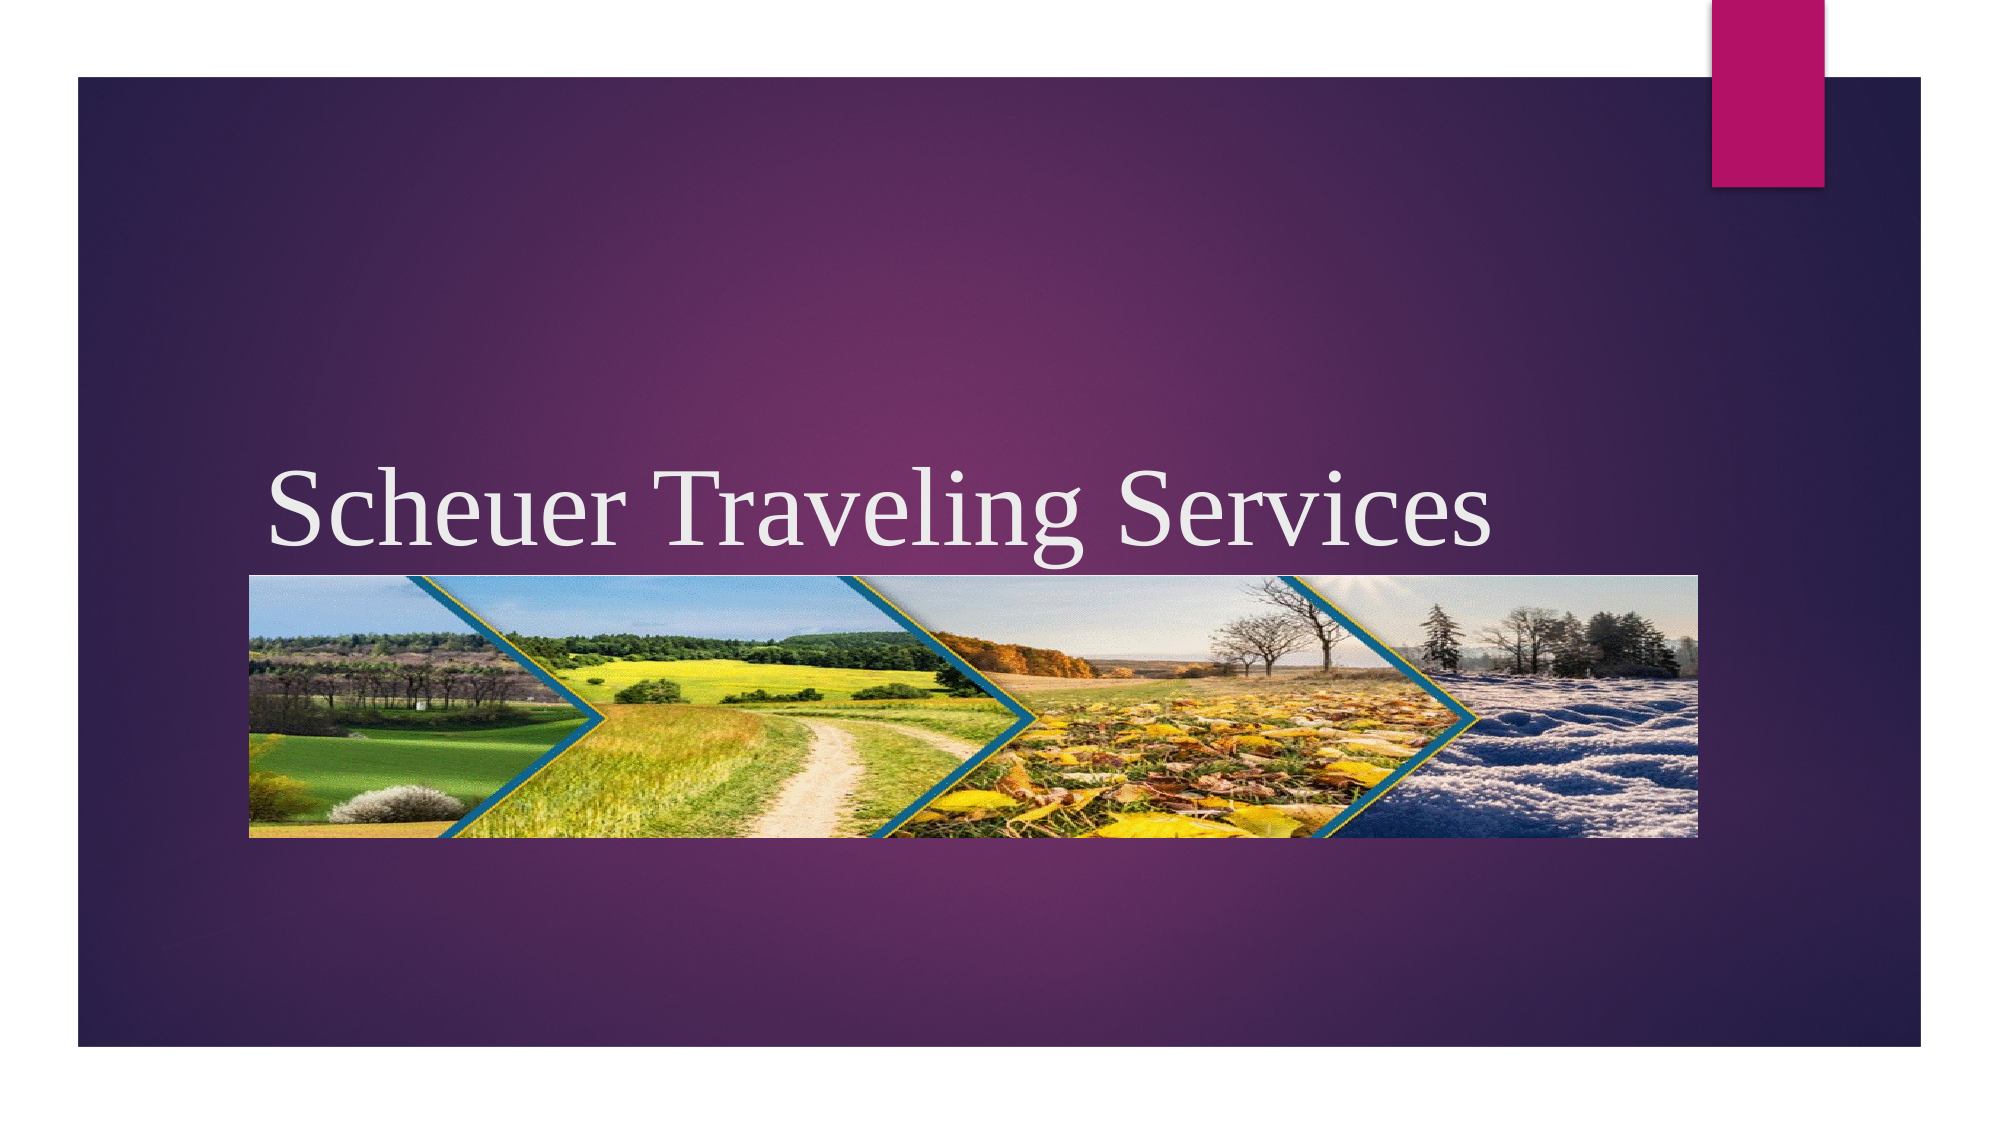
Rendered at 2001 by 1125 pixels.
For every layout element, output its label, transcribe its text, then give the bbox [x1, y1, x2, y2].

picture [249, 575, 1698, 839]
title Scheuer Traveling Services [249, 136, 1698, 575]
